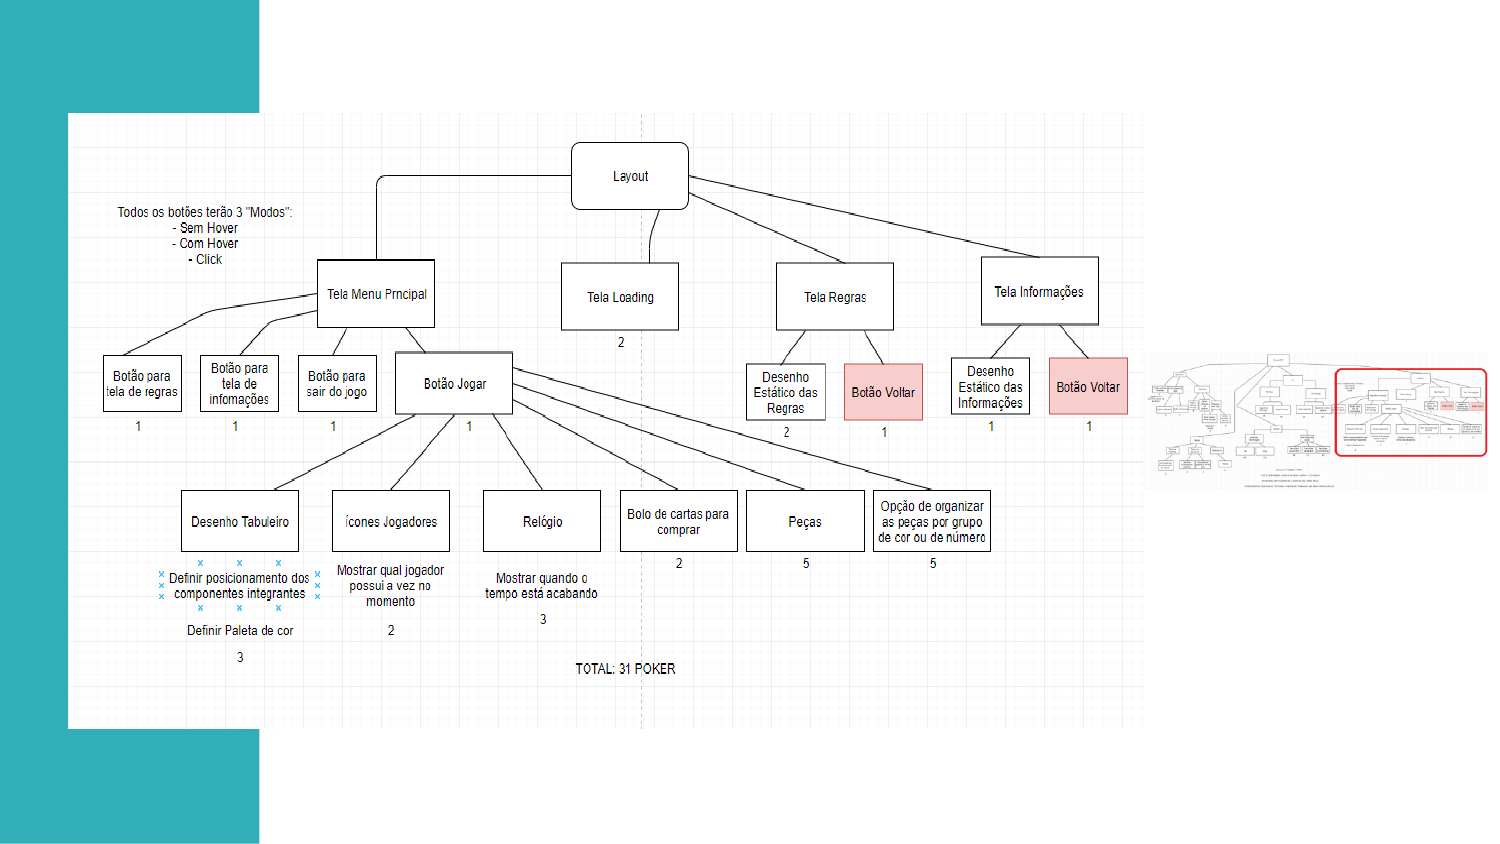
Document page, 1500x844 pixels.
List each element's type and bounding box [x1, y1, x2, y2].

picture [68, 113, 1489, 731]
